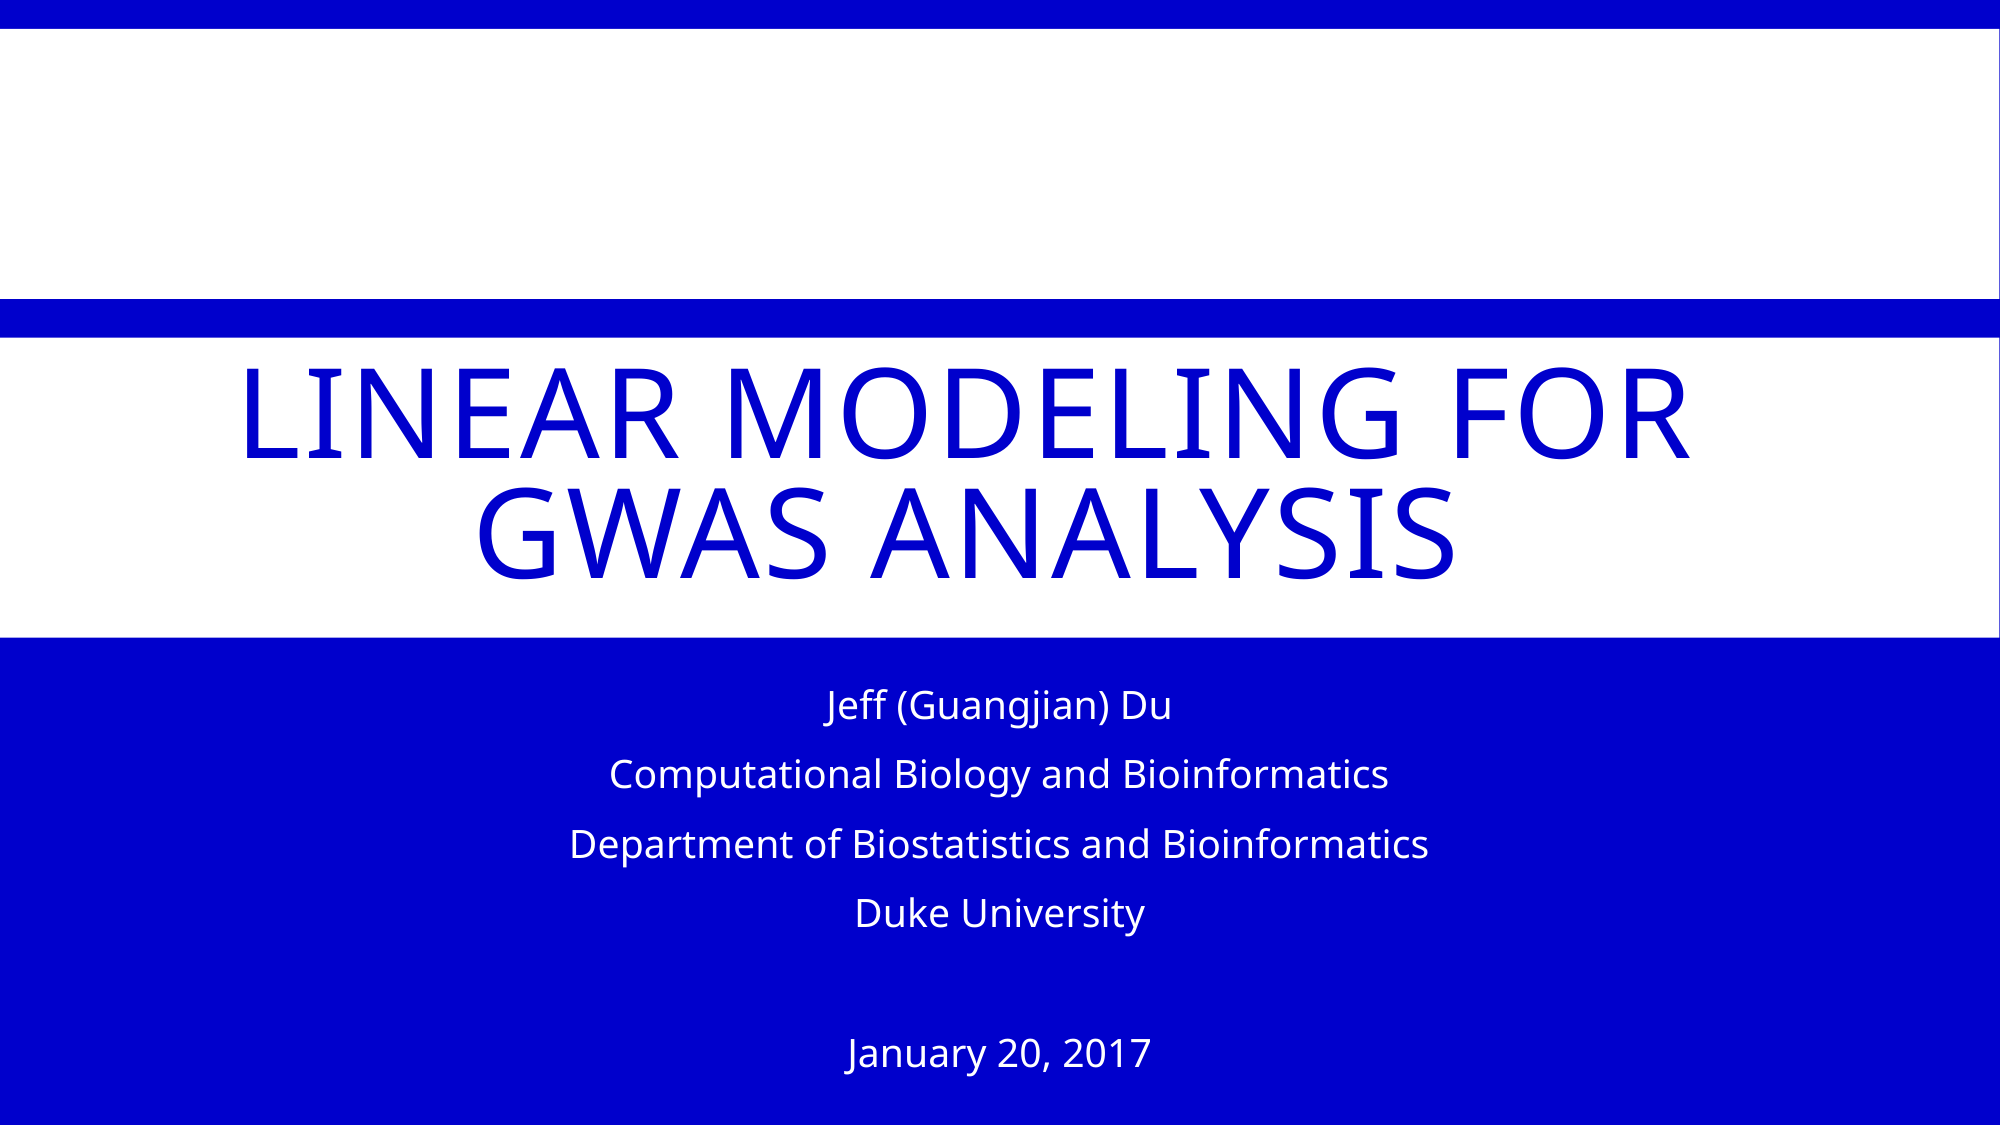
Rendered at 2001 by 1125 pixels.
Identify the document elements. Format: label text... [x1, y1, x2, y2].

subtitle Jeff (Guangjian) Du Computational Biology and Bioinformatics Department of Biostatistics and Bioinformatics Duke University January 20, 2017 [249, 677, 1750, 1087]
title Linear Modeling for GWAS analysis [25, 339, 1908, 626]
